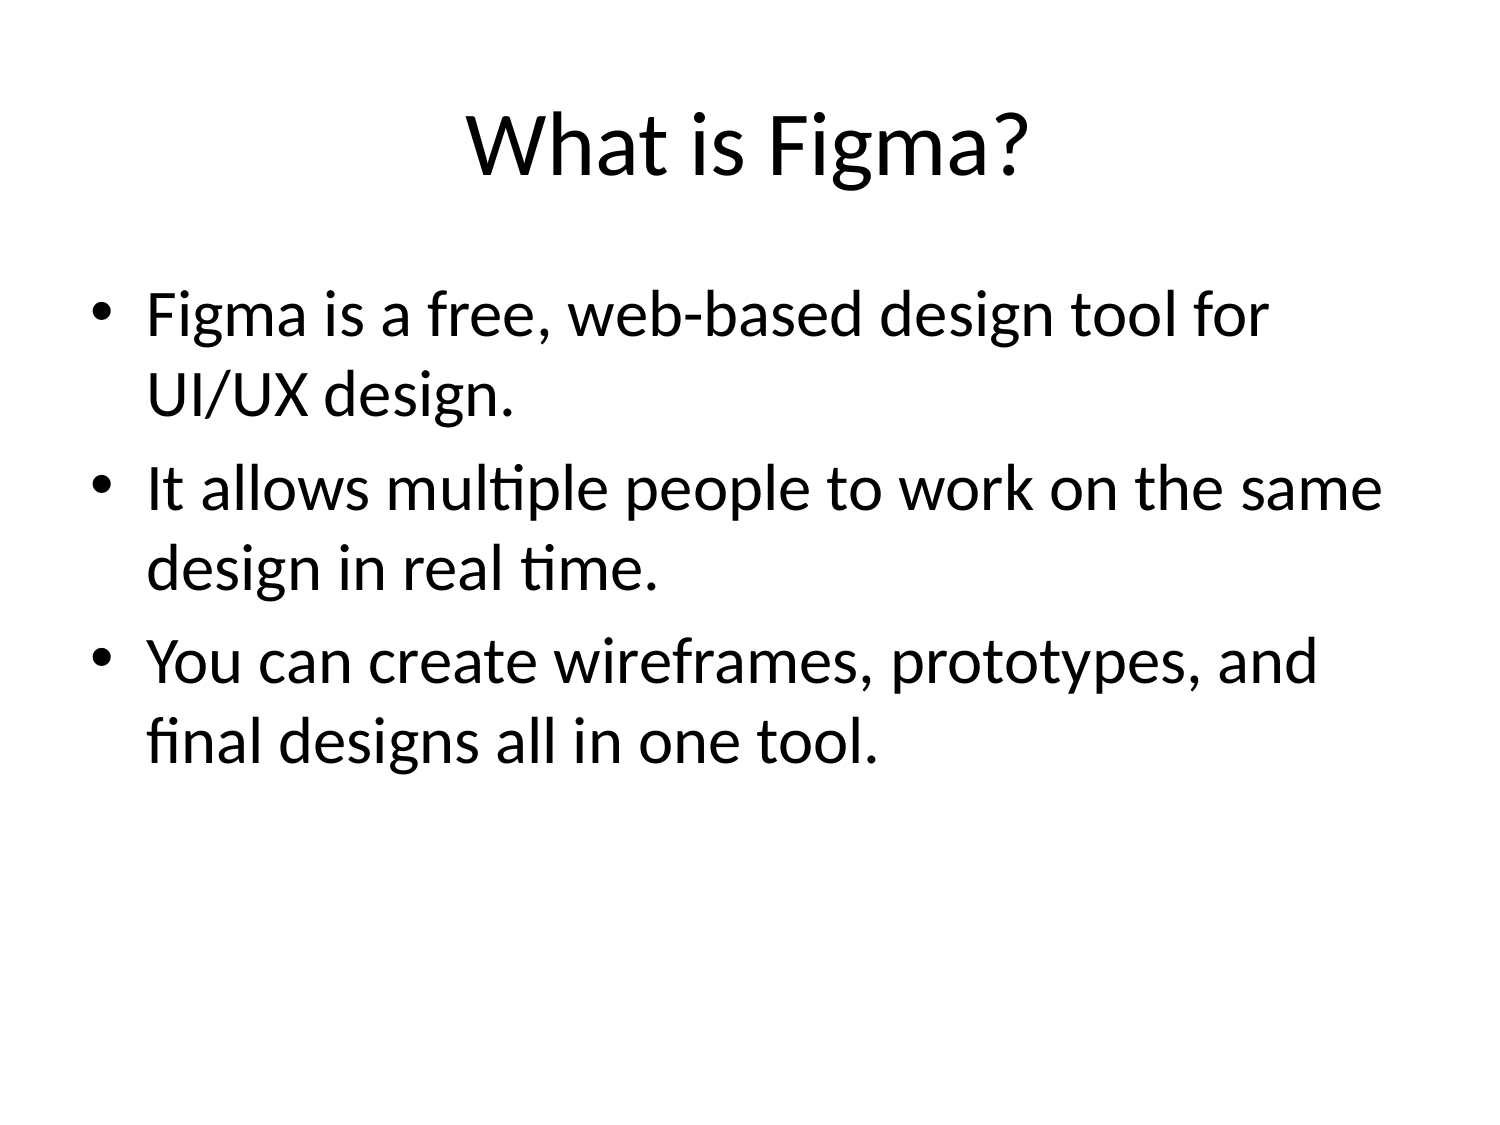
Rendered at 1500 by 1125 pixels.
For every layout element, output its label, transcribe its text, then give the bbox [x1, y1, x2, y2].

title What is Figma? [75, 45, 1425, 233]
list Figma is a free, web-based design tool for UI/UX design. It allows multiple people to work on the same design in real time. You can create wireframes, prototypes, and final designs all in one tool. [75, 262, 1425, 1005]
